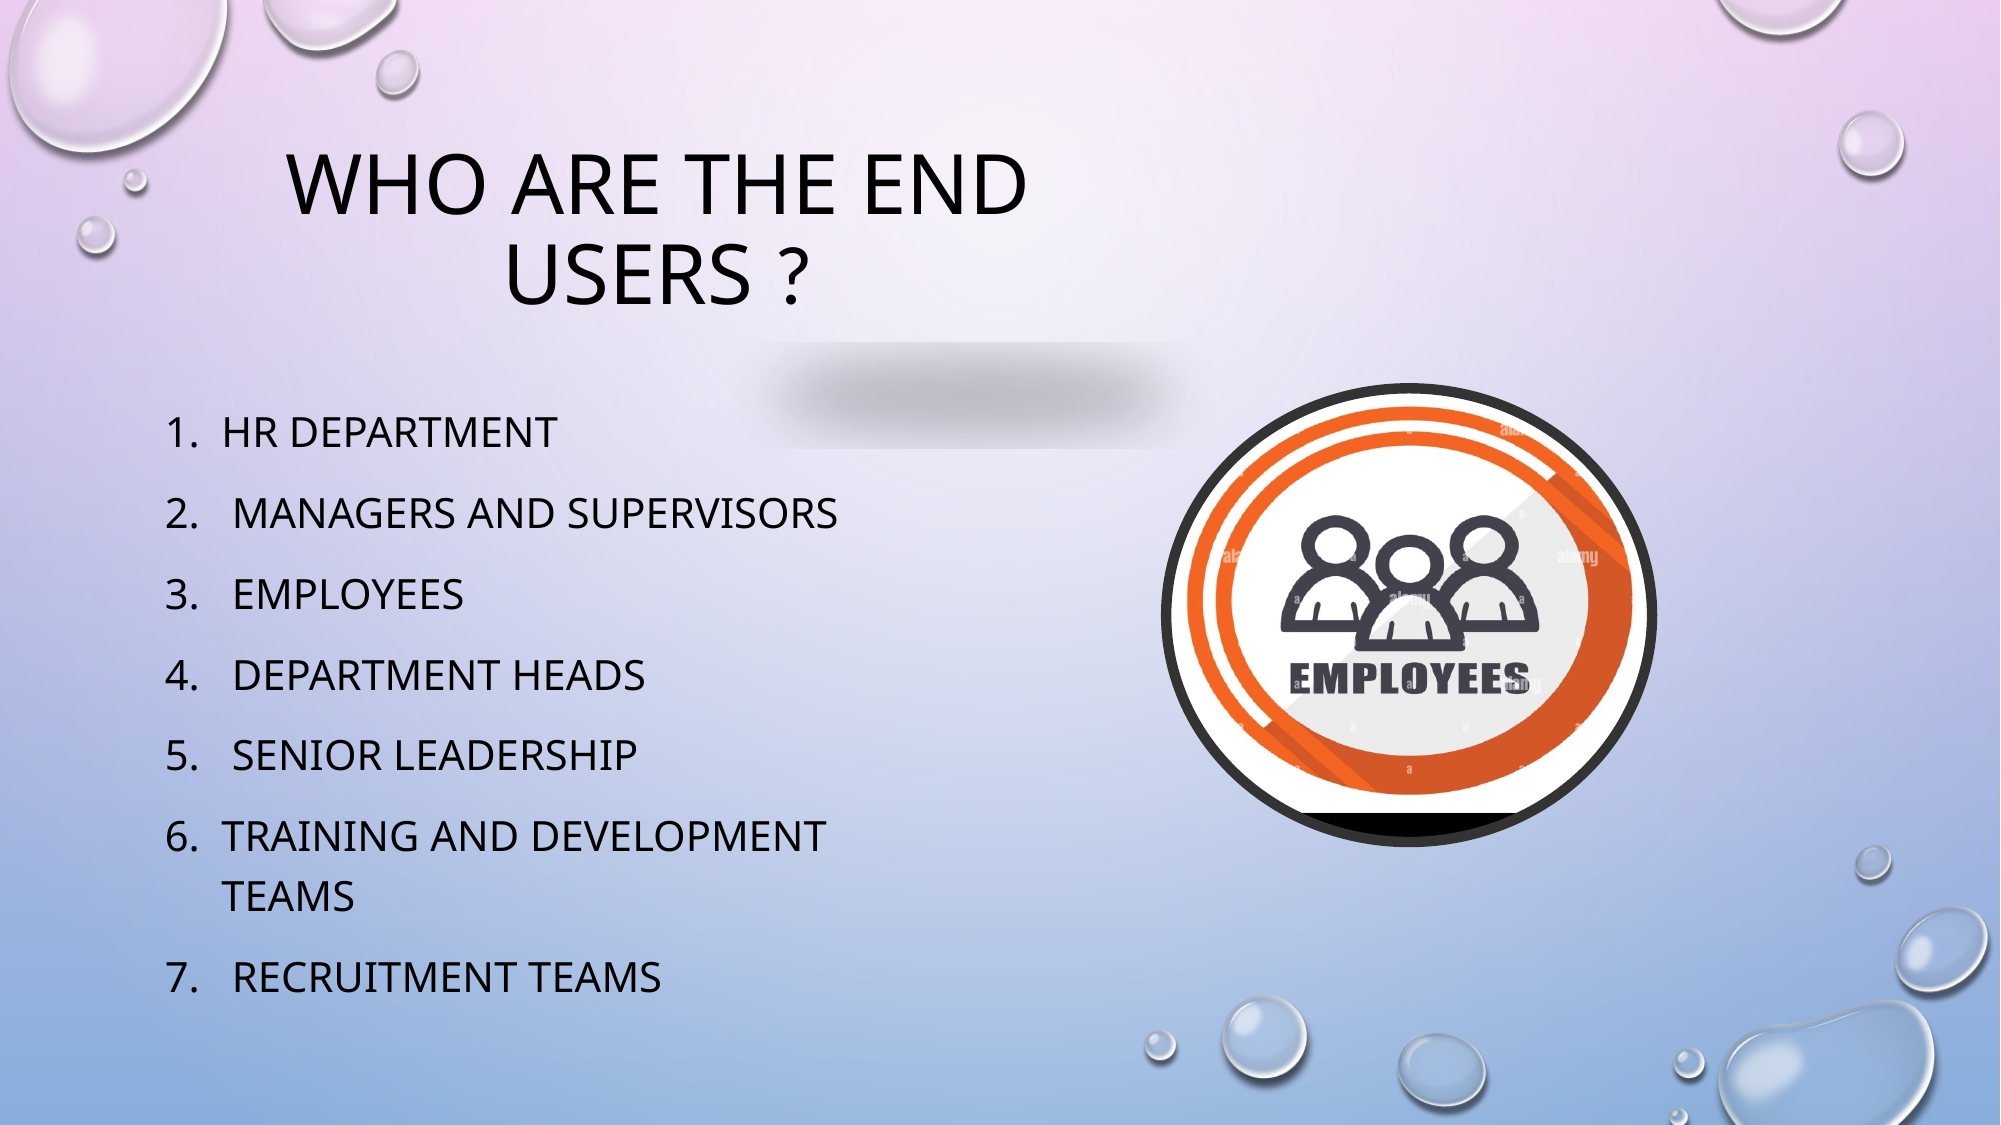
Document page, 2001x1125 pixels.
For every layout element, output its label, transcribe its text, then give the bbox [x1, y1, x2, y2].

list HR Department Managers and Supervisors Employees Department Heads Senior Leadership Training and Development Teams Recruitment Teams [149, 388, 924, 950]
picture [0, 0, 2000, 1125]
title WHO ARE THE END USERS ? [149, 101, 1167, 364]
